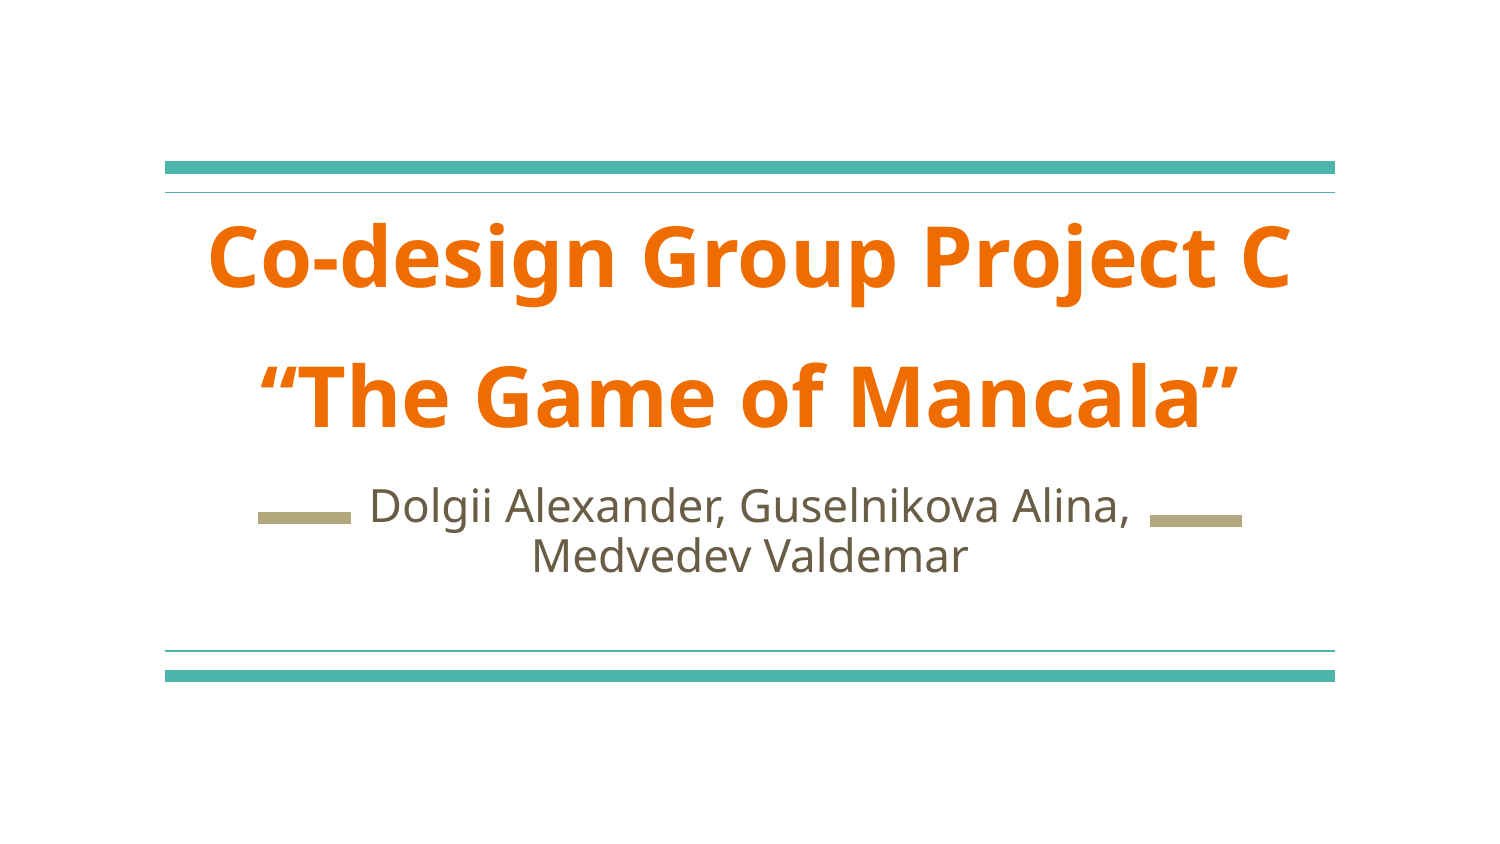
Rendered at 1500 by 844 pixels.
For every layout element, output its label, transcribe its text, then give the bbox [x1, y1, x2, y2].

subtitle Dolgii Alexander, Guselnikova Alina, Medvedev Valdemar [350, 467, 1150, 598]
title Co-design Group Project C “The Game of Mancala” [164, 177, 1336, 468]
